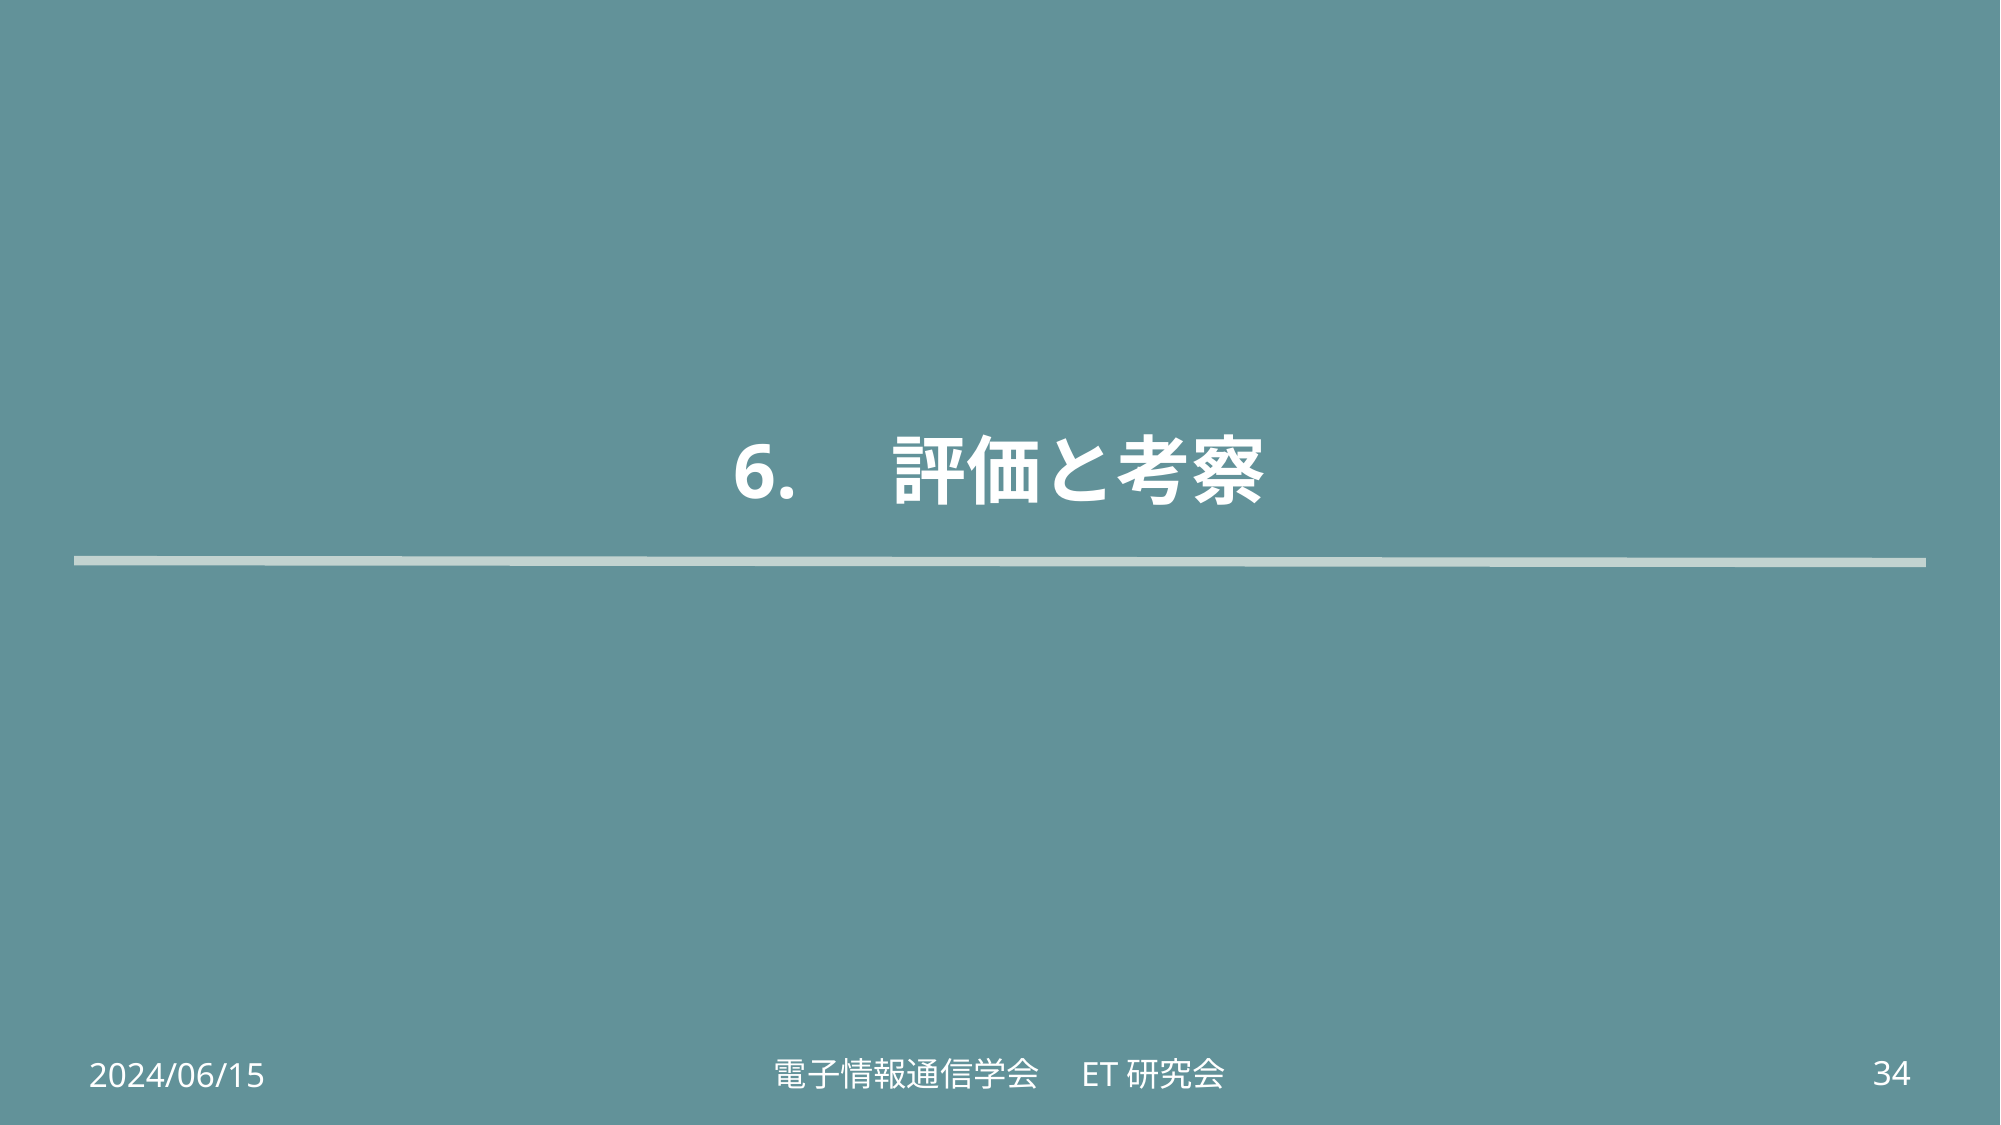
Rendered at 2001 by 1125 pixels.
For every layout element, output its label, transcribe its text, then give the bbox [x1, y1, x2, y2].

footer 電子情報通信学会 ET研究会 [624, 1042, 1376, 1105]
text_box [0, 0, 2000, 1125]
slide_number 34 [1475, 1044, 1926, 1105]
title 6. 評価と考察 [252, 390, 1748, 522]
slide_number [74, 1044, 524, 1105]
